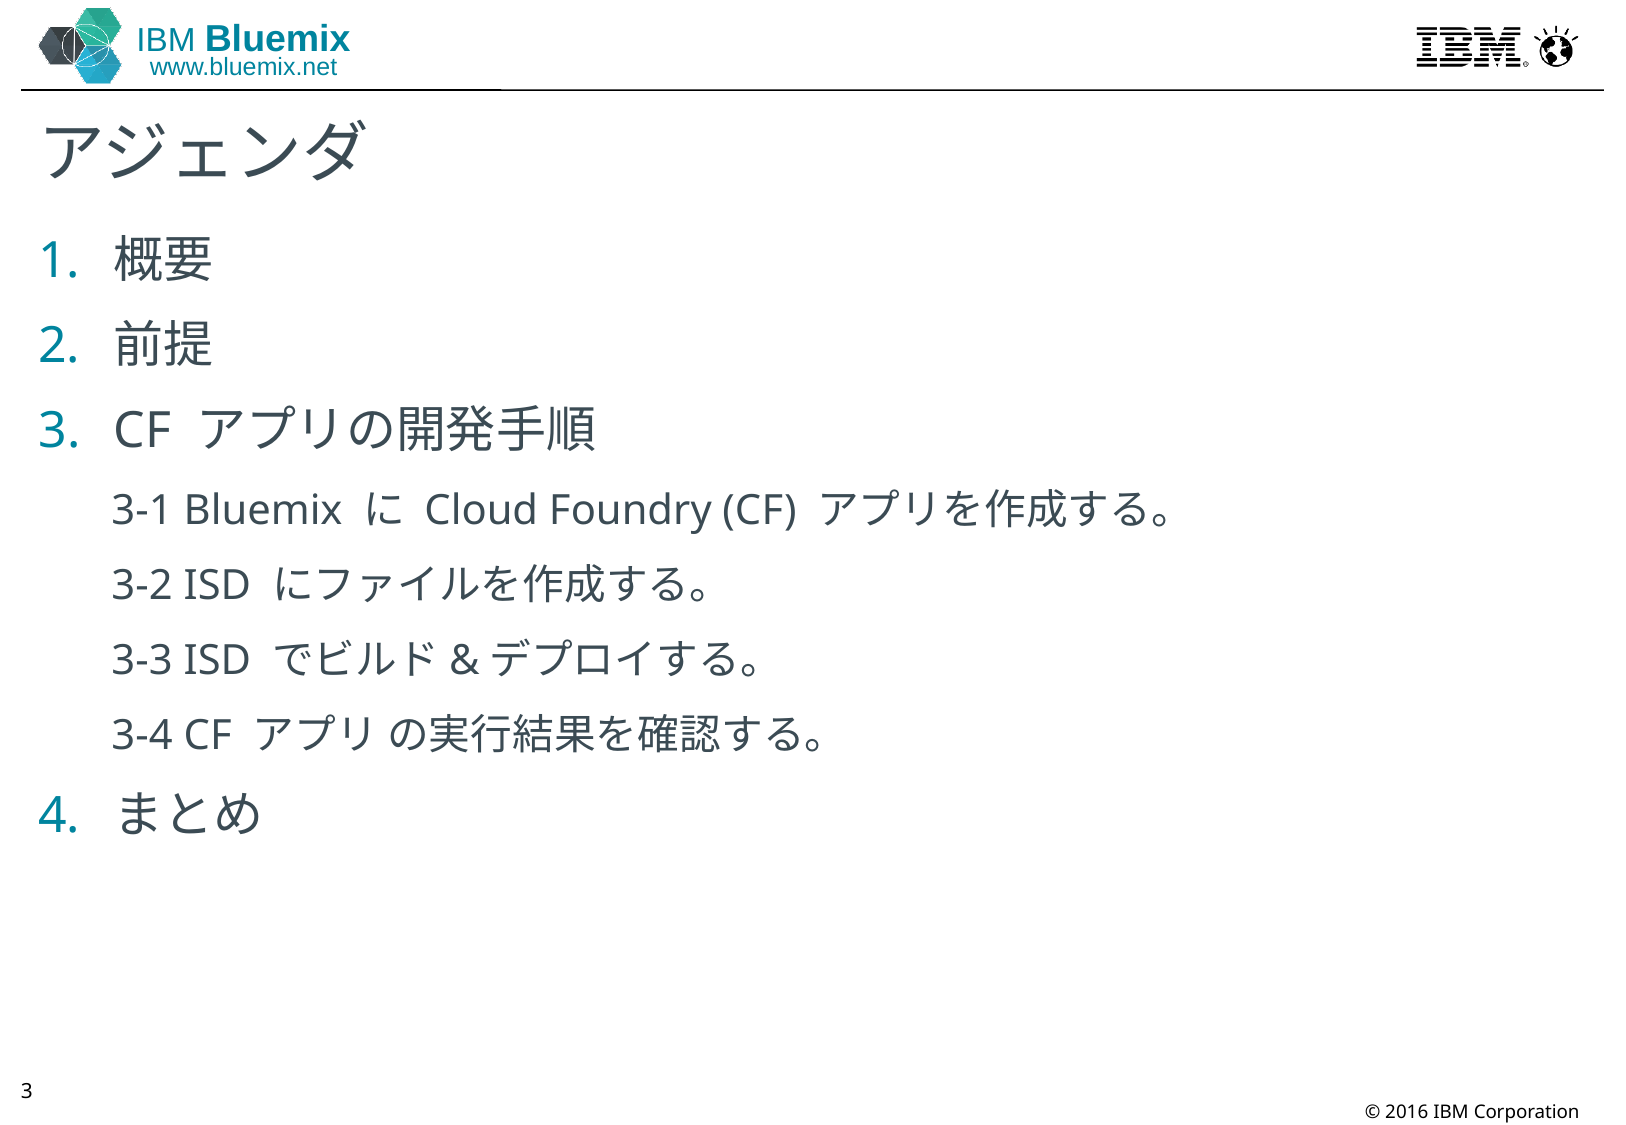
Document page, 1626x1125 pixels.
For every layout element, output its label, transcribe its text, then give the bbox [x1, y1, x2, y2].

picture [37, 7, 122, 84]
picture [1401, 11, 1590, 79]
title アジェンダ [23, 101, 1604, 208]
list 概要 前提 CF アプリの開発手順 3-1 Bluemix に Cloud Foundry (CF) アプリを作成する。 3-2 ISD にファイルを作成する。 3-3 ISD でビルド&デプロイする。 3-4 CF アプリ の実行結果を確認する。 まとめ [23, 220, 1604, 1071]
